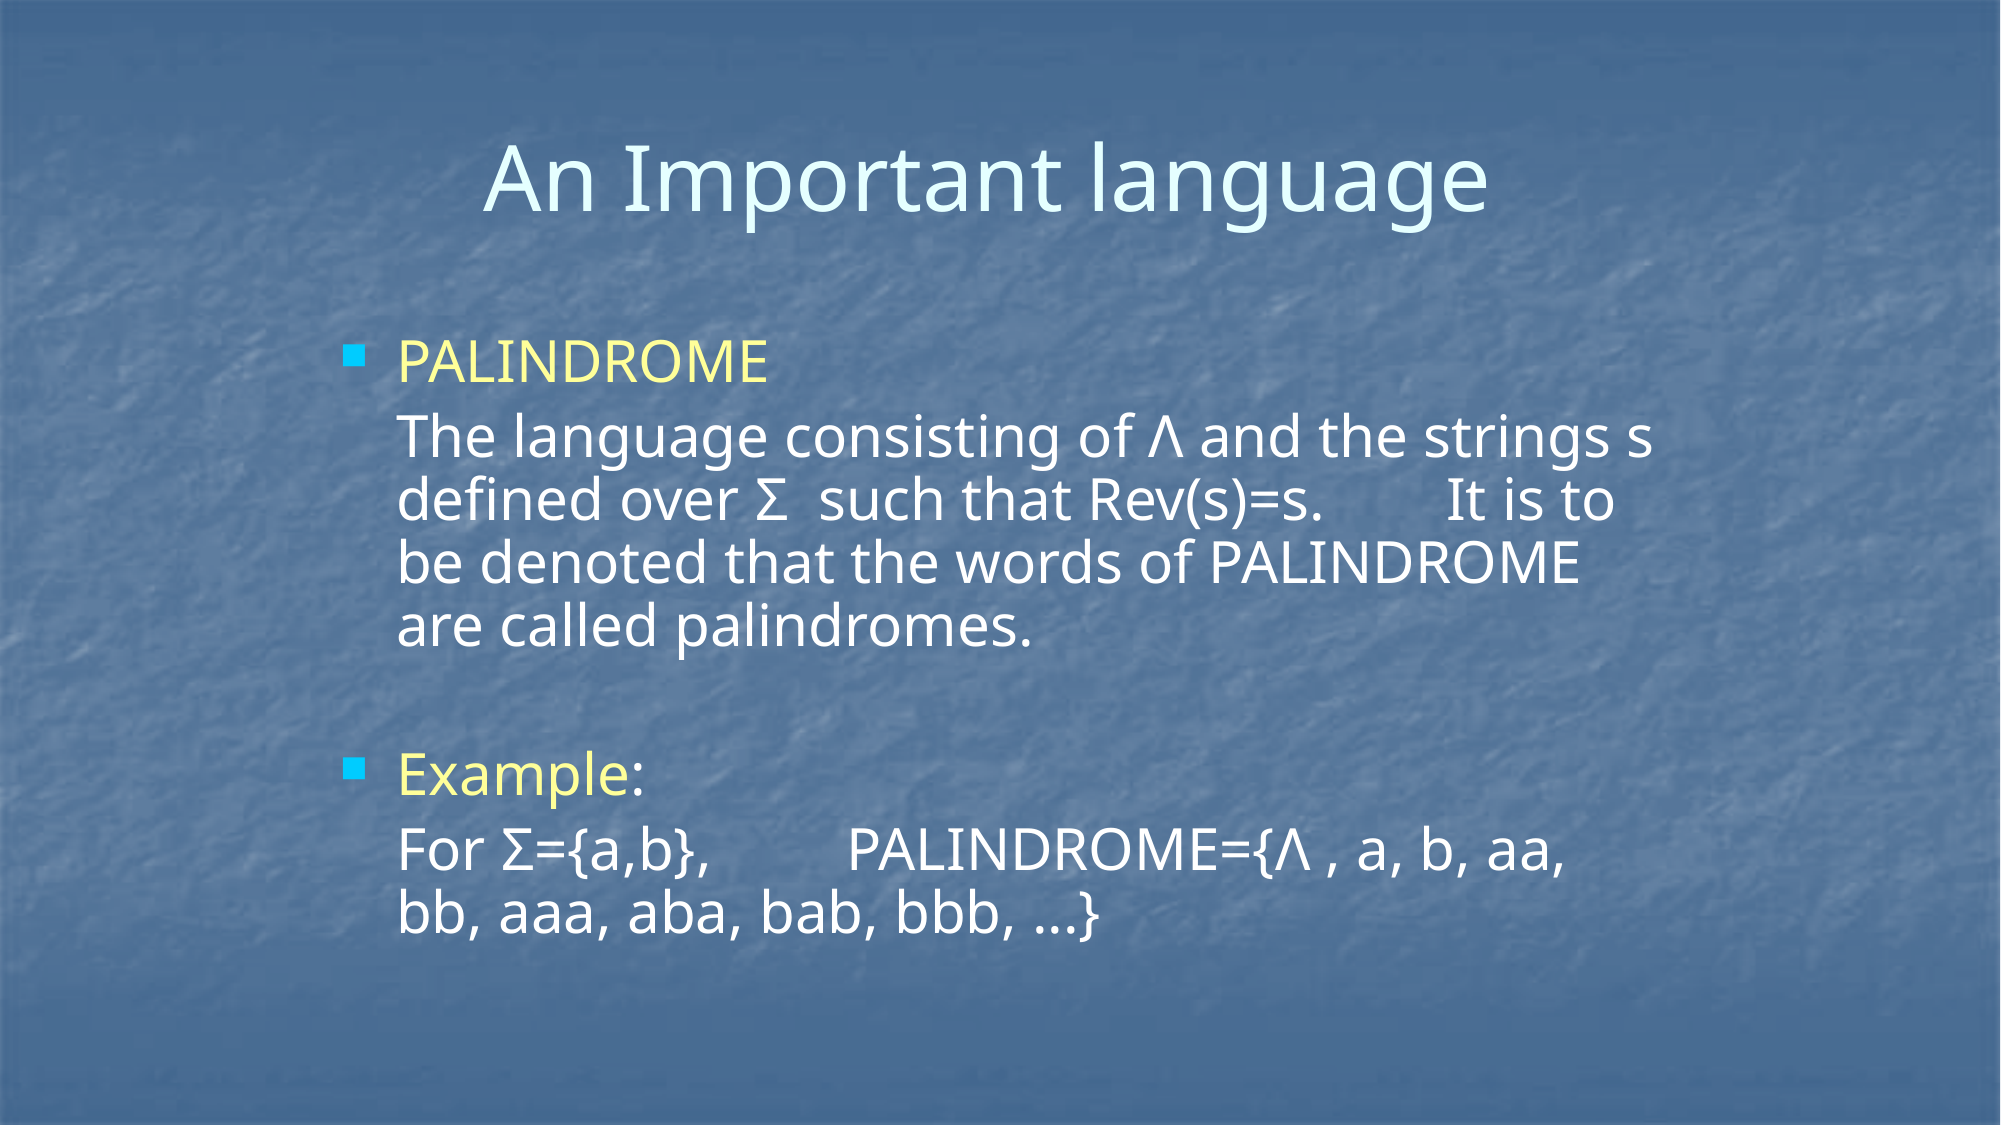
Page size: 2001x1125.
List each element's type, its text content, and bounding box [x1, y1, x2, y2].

title An Important language [99, 62, 1901, 288]
list PALINDROME The language consisting of Λ and the strings s defined over Σ such that Rev(s)=s. It is to be denoted that the words of PALINDROME are called palindromes. Example: For Σ={a,b}, PALINDROME={Λ , a, b, aa, bb, aaa, aba, bab, bbb, ...} [324, 324, 1676, 1038]
